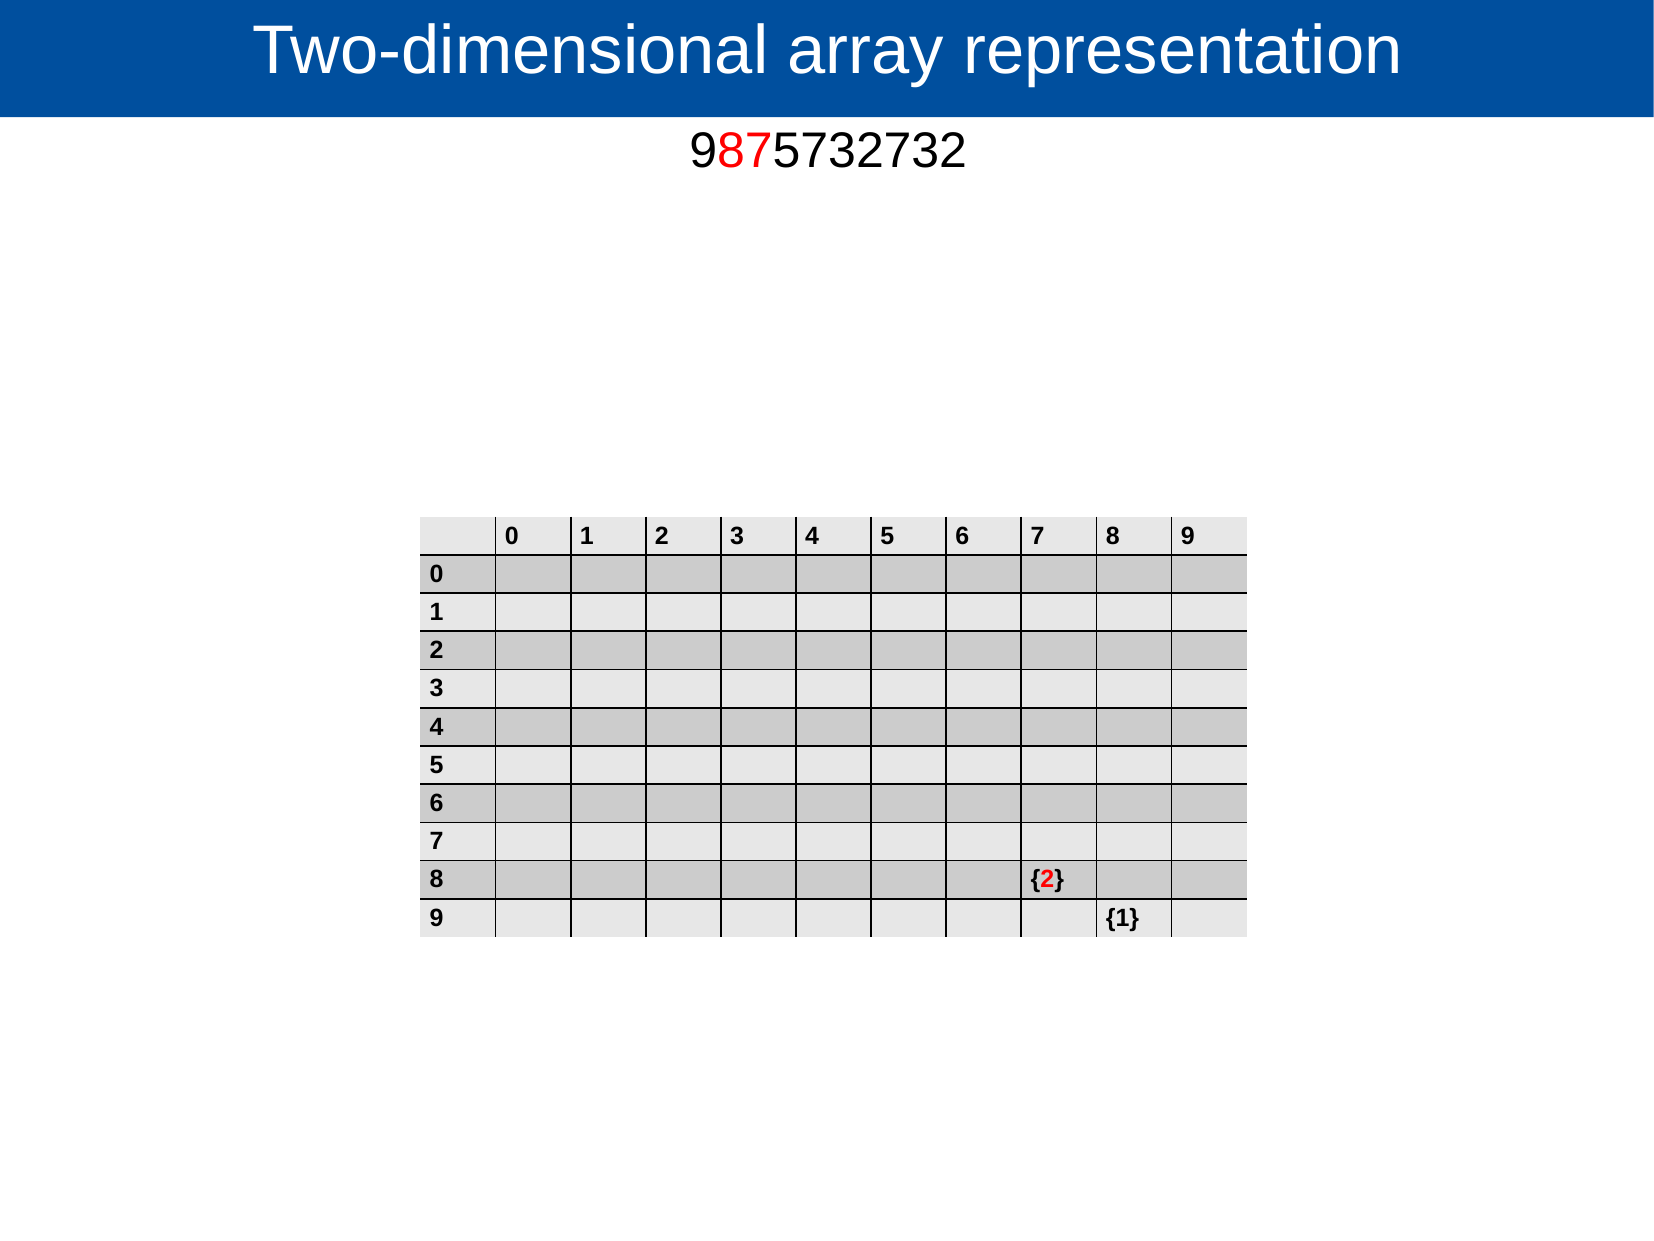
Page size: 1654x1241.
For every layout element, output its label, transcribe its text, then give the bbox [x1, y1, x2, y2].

title Two-dimensional array representation [0, 0, 1654, 117]
list 9875732732 [0, 117, 1654, 1195]
